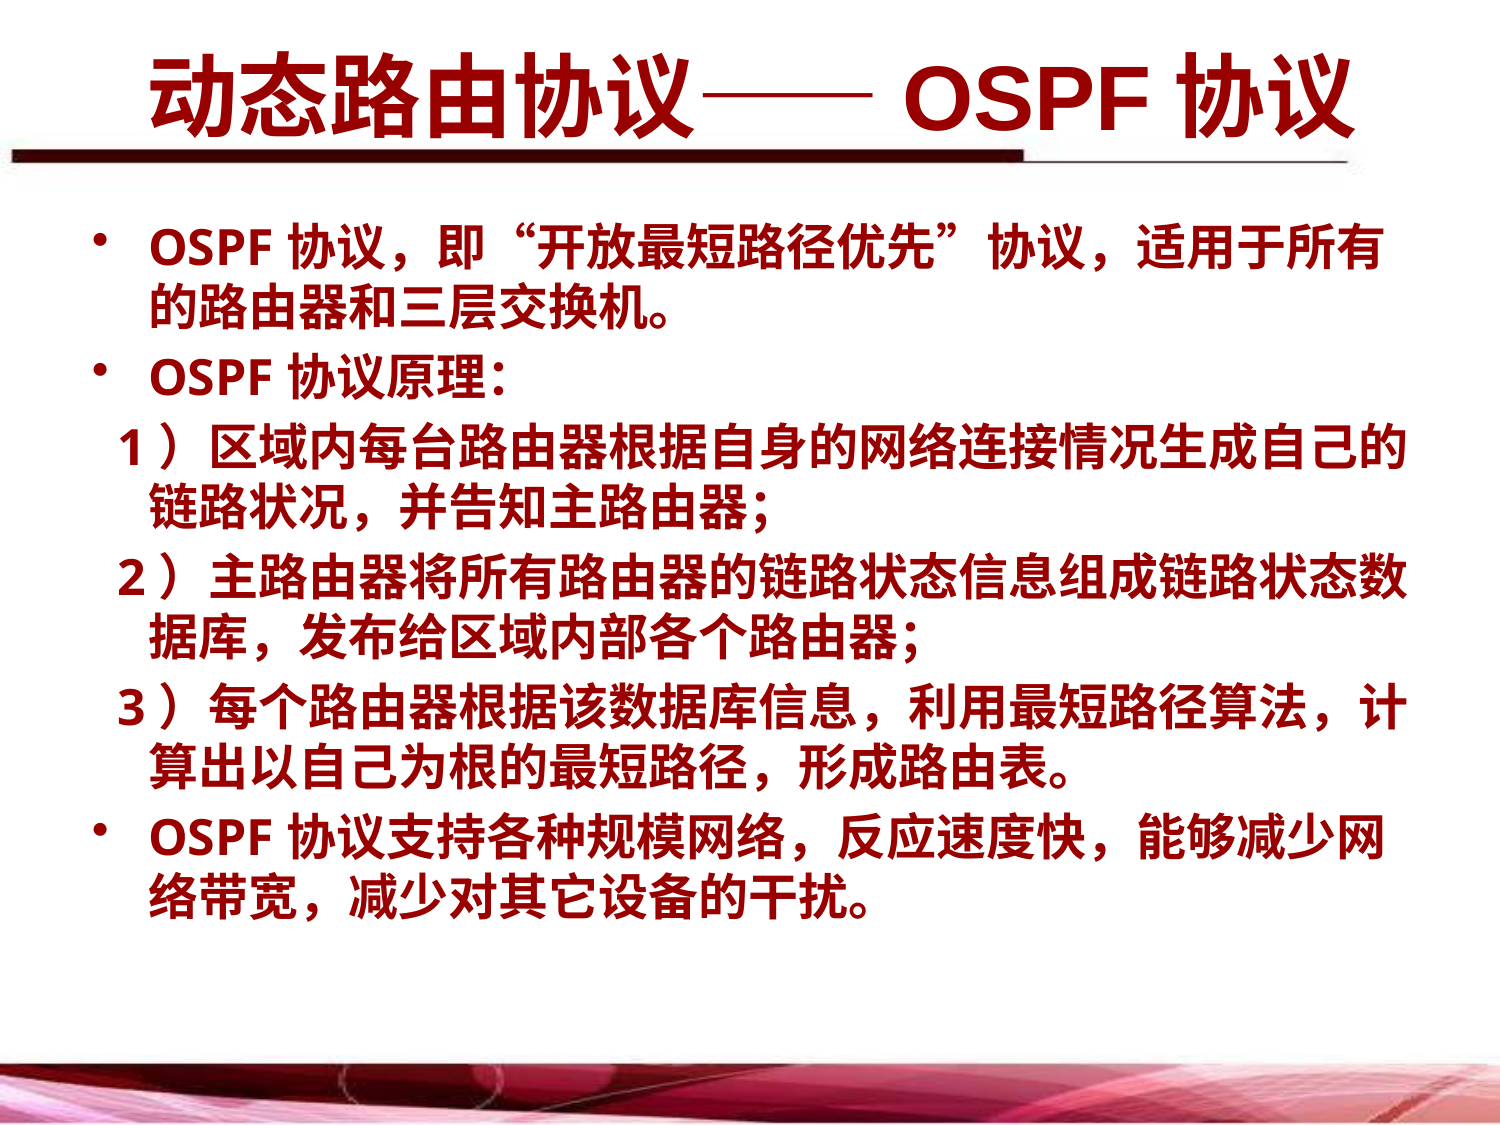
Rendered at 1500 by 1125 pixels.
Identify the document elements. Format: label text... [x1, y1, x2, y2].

picture [0, 0, 1500, 1125]
title 动态路由协议——OSPF协议 [76, 0, 1428, 188]
list OSPF协议，即“开放最短路径优先”协议，适用于所有的路由器和三层交换机。 OSPF协议原理： 1）区域内每台路由器根据自身的网络连接情况生成自己的链路状况，并告知主路由器； 2）主路由器将所有路由器的链路状态信息组成链路状态数据库，发布给区域内部各个路由器； 3）每个路由器根据该数据库信息，利用最短路径算法，计算出以自己为根的最短路径，形成路由表。 OSPF协议支持各种规模网络，反应速度快，能够减少网络带宽，减少对其它设备的干扰。 [76, 207, 1428, 951]
